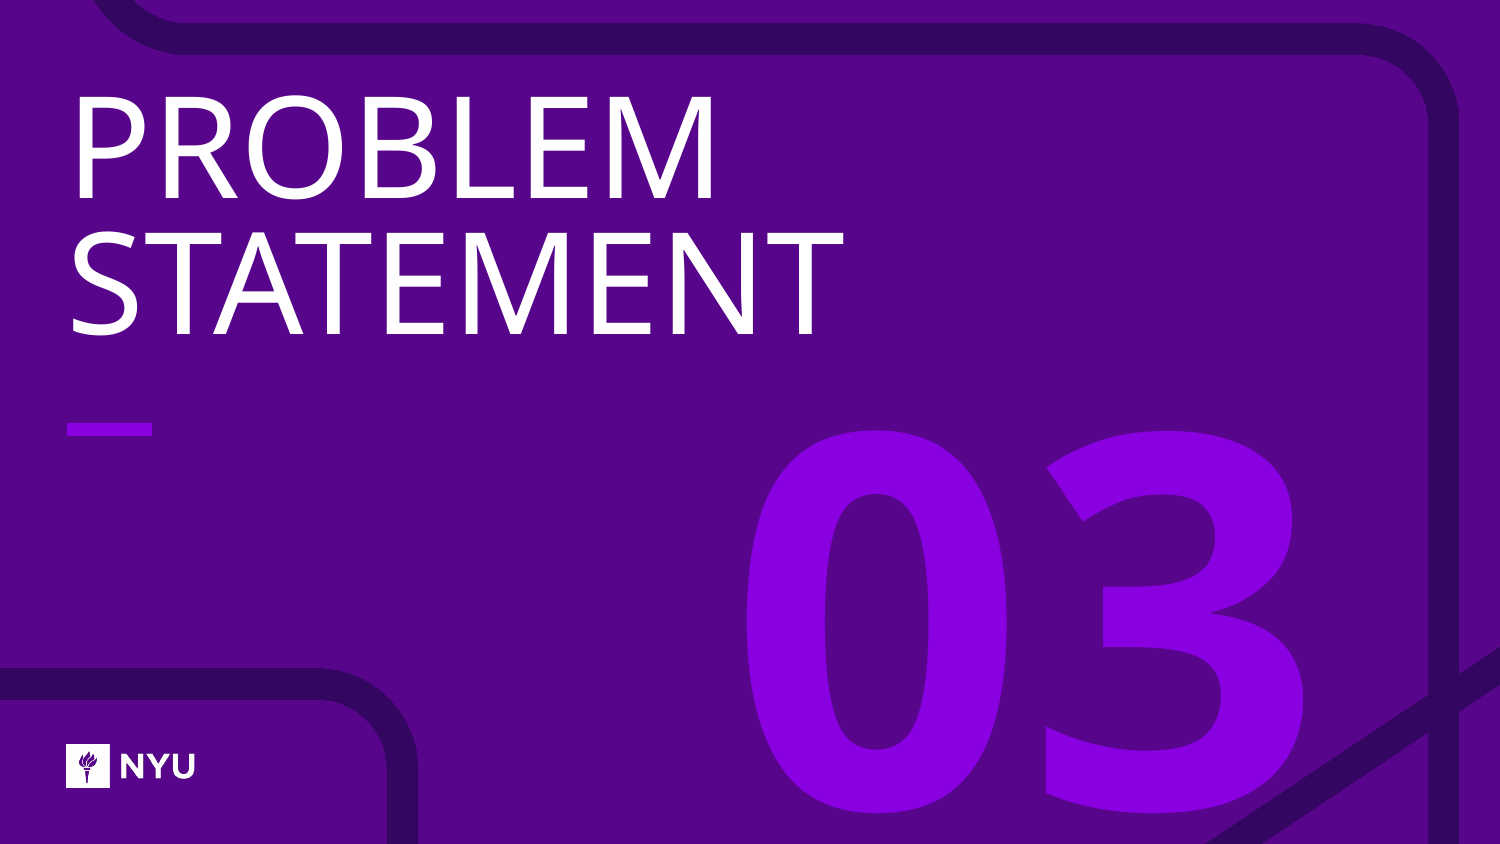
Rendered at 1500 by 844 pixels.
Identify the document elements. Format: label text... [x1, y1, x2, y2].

text_box 03 [713, 272, 1474, 844]
title PROBLEM STATEMENT [51, 75, 1450, 378]
picture [0, 0, 1500, 844]
